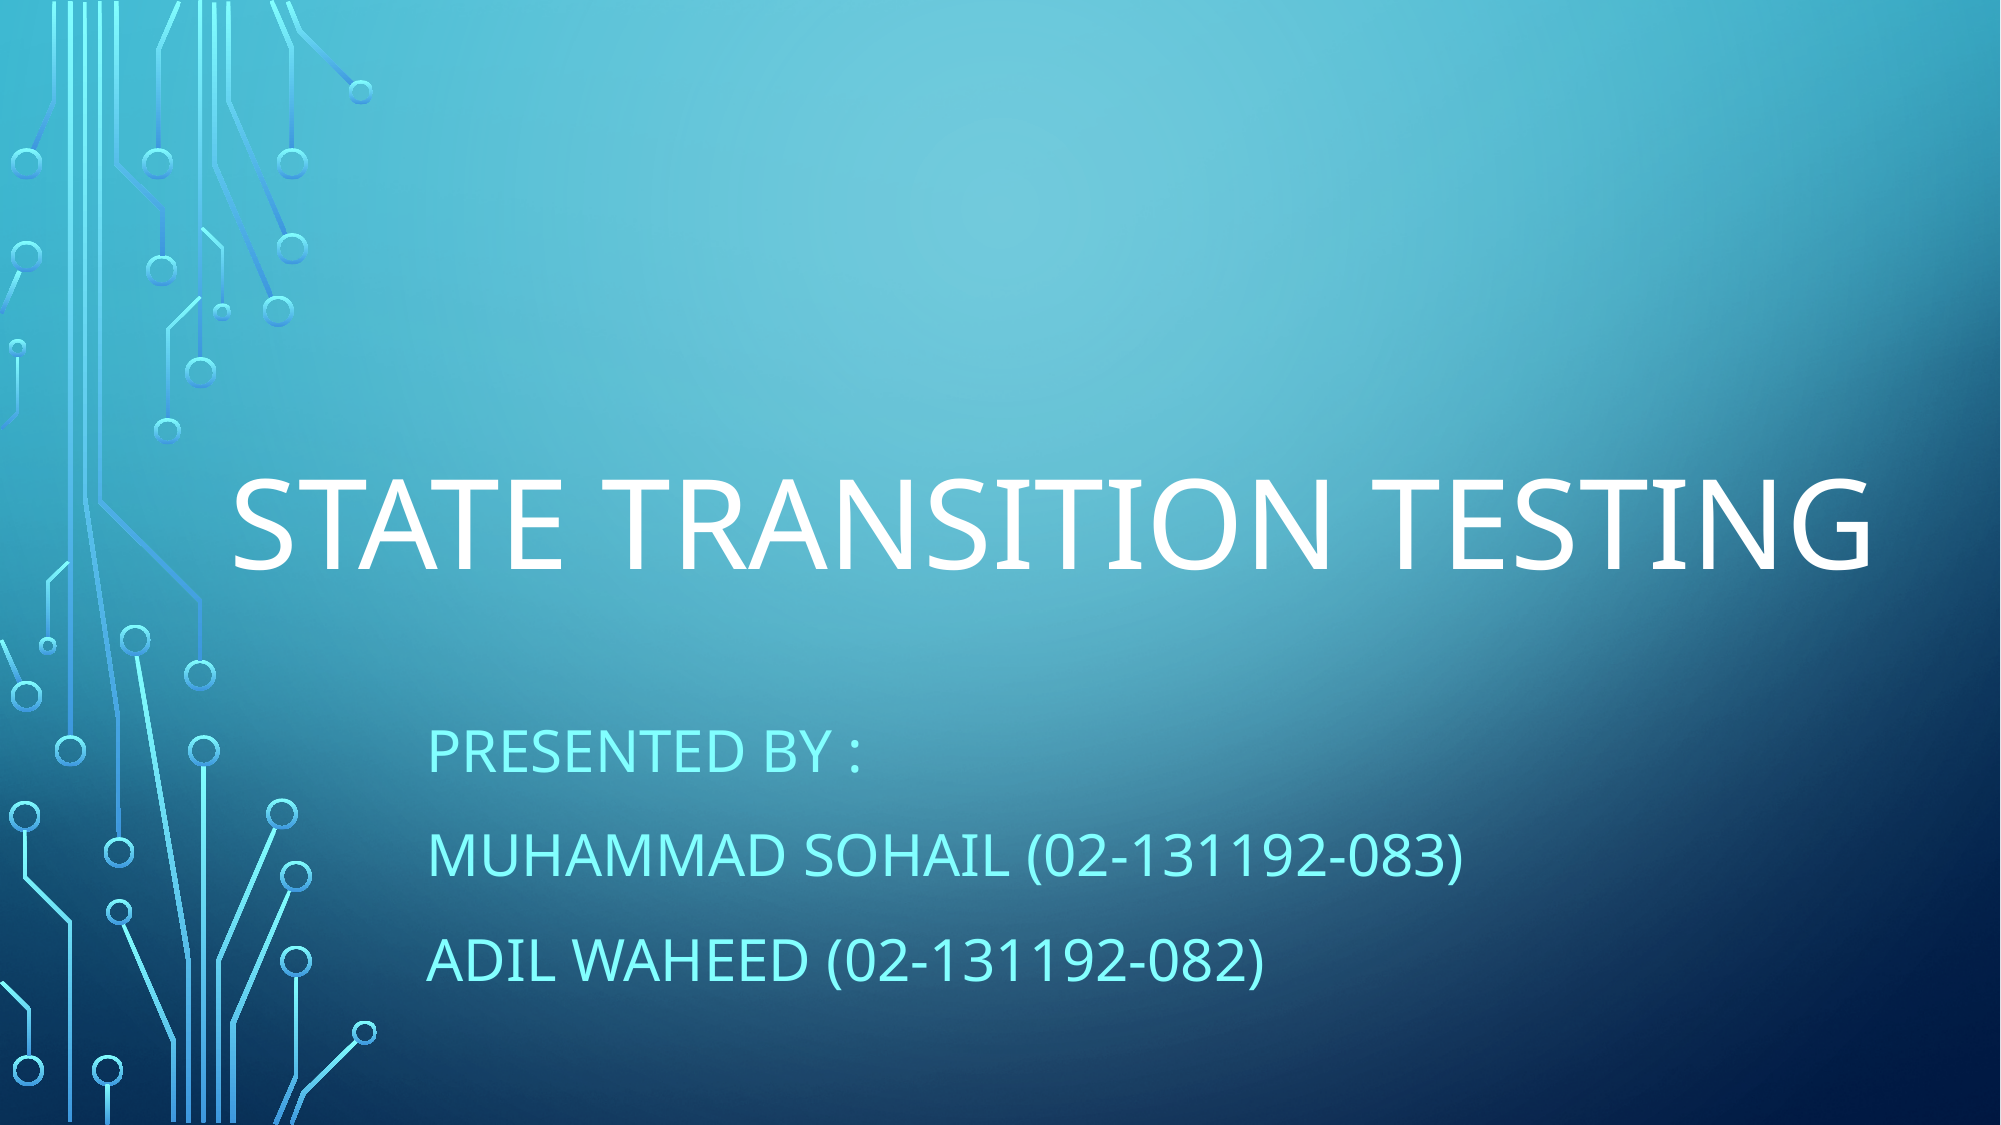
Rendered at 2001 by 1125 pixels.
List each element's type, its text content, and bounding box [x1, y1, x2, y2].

title State Transition Testing [214, 212, 1946, 604]
subtitle Presented by : Muhammad Sohail (02-131192-083) Adil Waheed (02-131192-082) [411, 692, 1854, 1043]
